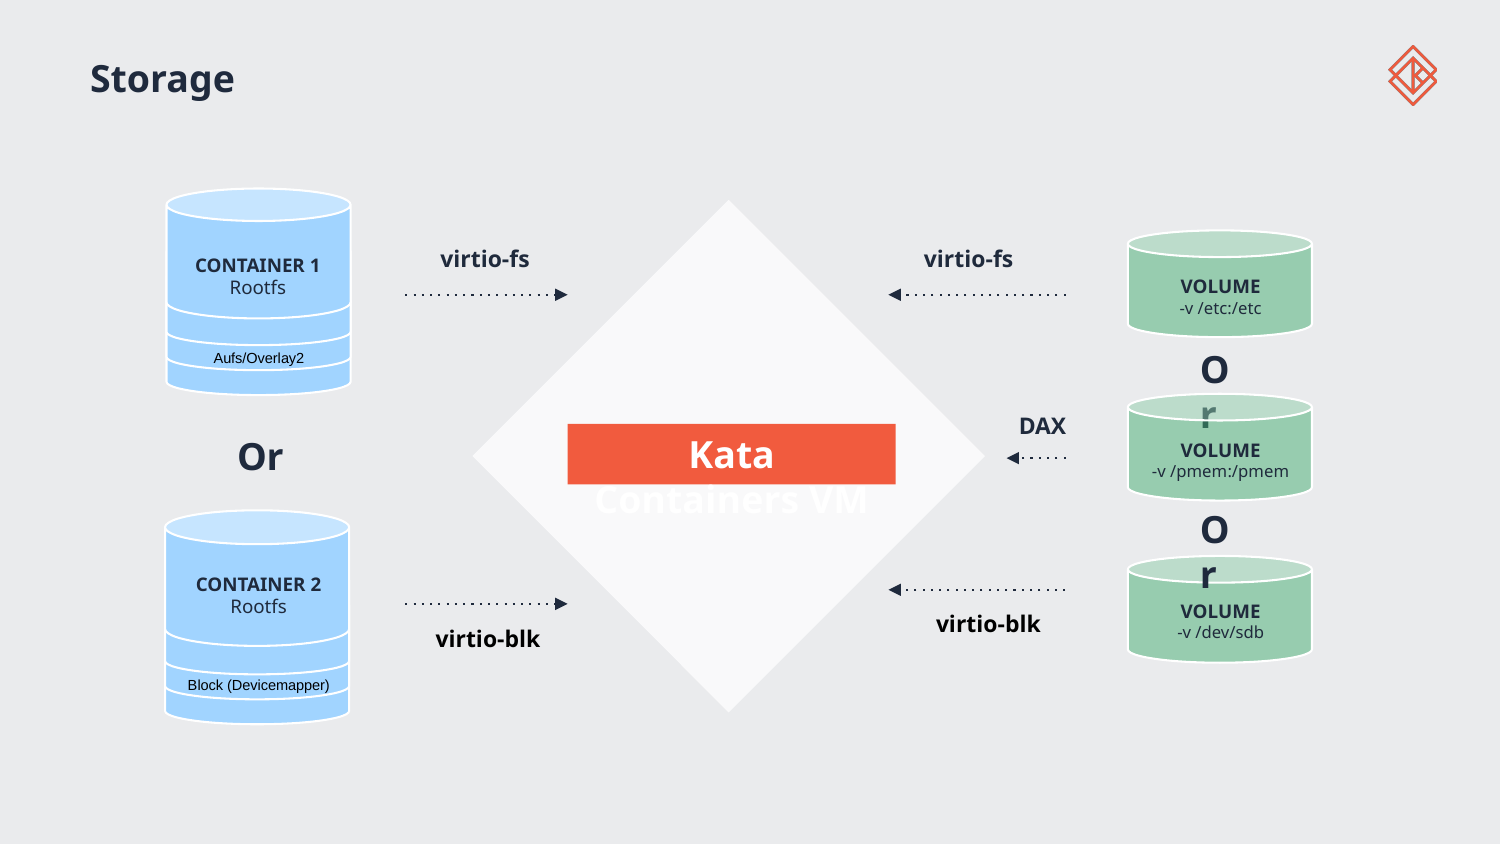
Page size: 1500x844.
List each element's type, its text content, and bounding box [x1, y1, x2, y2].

text_box [166, 307, 351, 341]
text_box [166, 333, 186, 341]
text_box [166, 375, 351, 396]
title Storage [75, 15, 1036, 141]
text_box Aufs/Overlay2 [166, 341, 352, 375]
text_box [1128, 489, 1312, 500]
text_box [472, 199, 986, 713]
text_box [170, 307, 347, 319]
text_box virtio-blk [403, 616, 573, 660]
text_box [1129, 326, 1311, 338]
text_box virtio-fs [855, 237, 1082, 281]
text_box [165, 688, 350, 725]
text_box Or [1184, 338, 1256, 394]
text_box DAX [929, 404, 1129, 448]
text_box [1127, 230, 1312, 267]
text_box Or [222, 425, 321, 487]
text_box [1128, 650, 1312, 663]
text_box VOLUME -v /etc:/etc [1127, 267, 1314, 326]
text_box VOLUME -v /pmem:/pmem [1127, 430, 1314, 489]
text_box [165, 630, 350, 667]
text_box Or [1184, 498, 1256, 559]
text_box [1127, 393, 1312, 430]
picture [1388, 45, 1437, 106]
text_box [1127, 557, 1312, 591]
text_box [331, 334, 351, 341]
text_box [166, 188, 351, 246]
text_box virtio-blk [895, 602, 1082, 646]
text_box VOLUME -v /dev/sdb [1127, 591, 1314, 650]
text_box [165, 510, 350, 646]
text_box Kata Containers VM [567, 423, 896, 485]
text_box Block (Devicemapper) [166, 667, 351, 701]
text_box CONTAINER 2 Rootfs [167, 565, 350, 626]
text_box virtio-fs [365, 237, 606, 281]
text_box CONTAINER 1 Rootfs [165, 246, 351, 307]
